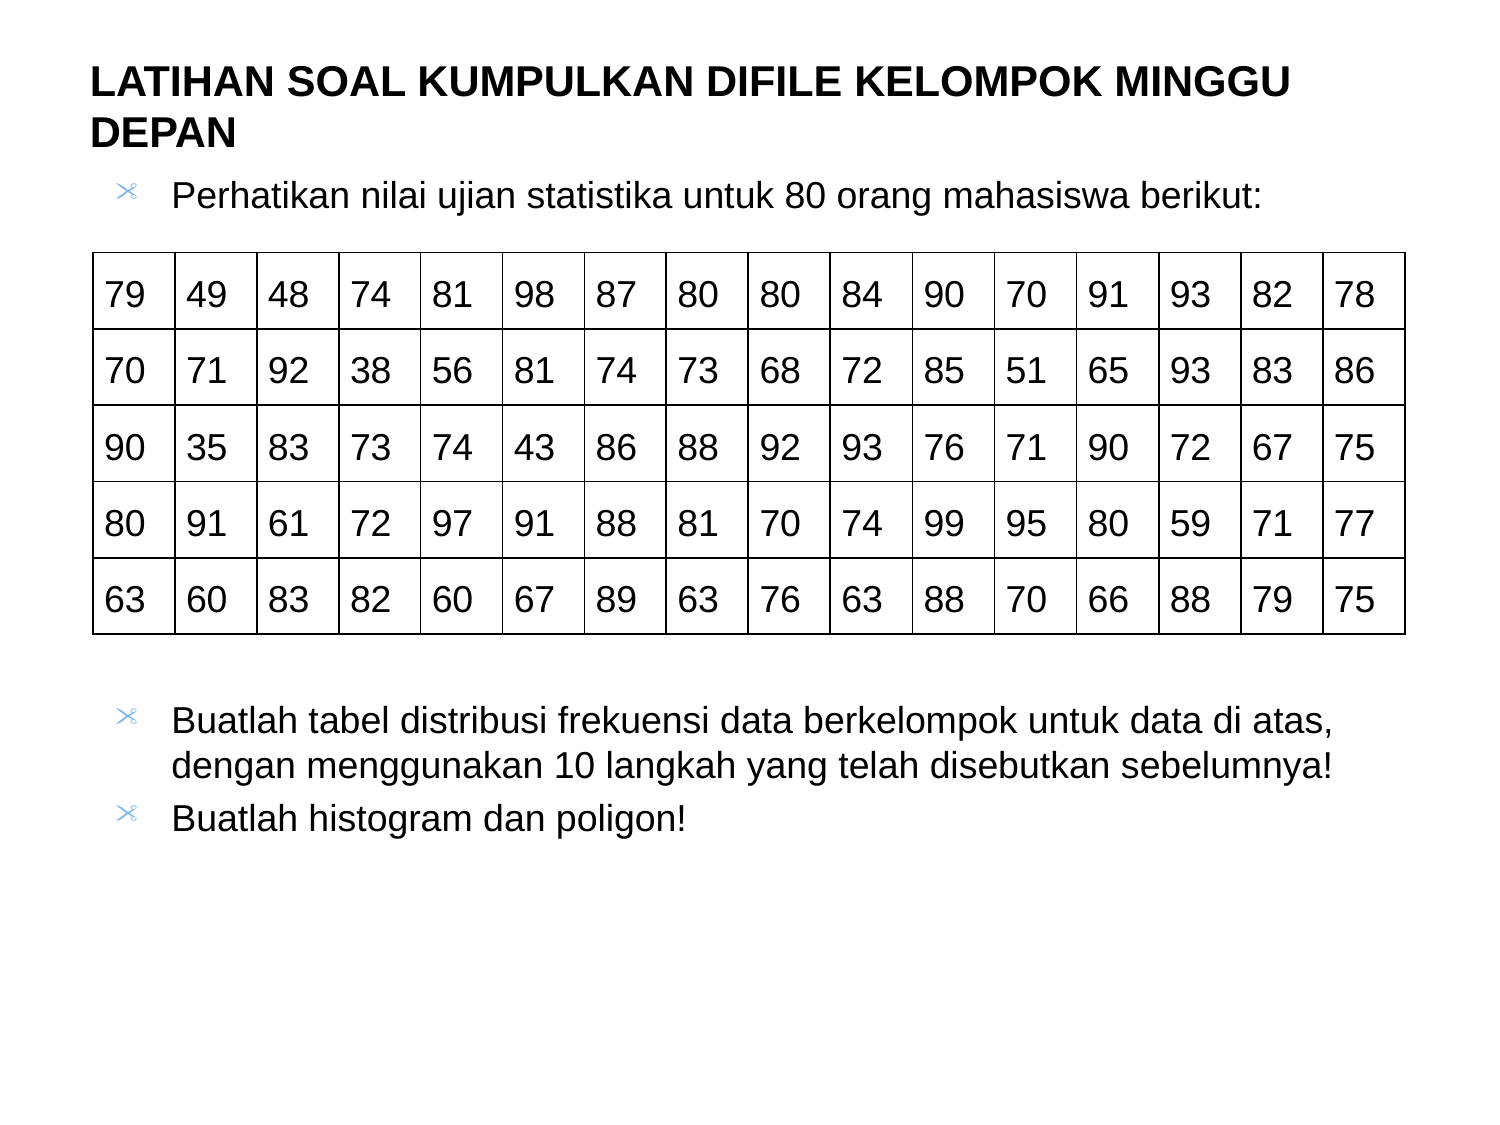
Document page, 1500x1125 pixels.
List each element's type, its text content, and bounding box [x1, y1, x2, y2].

table_cell 90 [94, 406, 174, 481]
table_header 80 [749, 253, 829, 328]
table_cell 92 [258, 330, 338, 404]
table_header 90 [913, 253, 994, 328]
table_cell 91 [503, 482, 584, 557]
table_cell 92 [749, 406, 829, 481]
table_cell 90 [1077, 406, 1158, 481]
table_cell 88 [913, 559, 994, 633]
table_cell 70 [749, 482, 829, 557]
table_cell 83 [258, 559, 338, 633]
table_header 80 [667, 253, 747, 328]
table_cell 67 [1242, 406, 1322, 481]
table_header 81 [421, 253, 502, 328]
table_cell 91 [176, 482, 256, 557]
title LATIHAN SOAL kumpulkan DIFILE kelompok MINGGU DEPAN [74, 44, 1426, 165]
table_cell 66 [1077, 559, 1158, 633]
table_cell 35 [176, 406, 256, 481]
table_header 91 [1077, 253, 1158, 328]
table_cell 88 [585, 482, 665, 557]
table_header 98 [503, 253, 584, 328]
table_cell 70 [995, 559, 1076, 633]
table_cell 88 [667, 406, 747, 481]
table_header 78 [1324, 253, 1404, 328]
table_cell 85 [913, 330, 994, 404]
table_cell 74 [421, 406, 502, 481]
table_header 82 [1242, 253, 1322, 328]
table_cell 63 [831, 559, 912, 633]
table_cell 88 [1160, 559, 1240, 633]
table_cell 73 [340, 406, 420, 481]
table_header 84 [831, 253, 912, 328]
table_cell 76 [749, 559, 829, 633]
table_cell 82 [340, 559, 420, 633]
table_cell 99 [913, 482, 994, 557]
table_cell 72 [831, 330, 912, 404]
table_cell 71 [176, 330, 256, 404]
table_cell 81 [667, 482, 747, 557]
table_cell 43 [503, 406, 584, 481]
table_cell 75 [1324, 406, 1404, 481]
table_cell 74 [585, 330, 665, 404]
table_cell 86 [585, 406, 665, 481]
table_cell 74 [831, 482, 912, 557]
table_cell 71 [1242, 482, 1322, 557]
table_cell 51 [995, 330, 1076, 404]
table_cell 80 [94, 482, 174, 557]
table_cell 83 [1242, 330, 1322, 404]
table_cell 95 [995, 482, 1076, 557]
table_cell 38 [340, 330, 420, 404]
table_cell 97 [421, 482, 502, 557]
table_cell 73 [667, 330, 747, 404]
table_cell 59 [1160, 482, 1240, 557]
table_cell 72 [340, 482, 420, 557]
table_header 79 [94, 253, 174, 328]
table_cell 70 [94, 330, 174, 404]
table_cell 81 [503, 330, 584, 404]
table_header 48 [258, 253, 338, 328]
table_header 70 [995, 253, 1076, 328]
table_cell 80 [1077, 482, 1158, 557]
table_cell 63 [94, 559, 174, 633]
table_cell 76 [913, 406, 994, 481]
table_header 49 [176, 253, 256, 328]
table_header 93 [1160, 253, 1240, 328]
table_cell 77 [1324, 482, 1404, 557]
list Perhatikan nilai ujian statistika untuk 80 orang mahasiswa berikut: Buatlah tabel distribusi frekuensi data berkelompok untuk data di atas, dengan menggunakan 10 langkah yang telah disebutkan sebelumnya! Buatlah histogram dan poligon! [100, 163, 1467, 1055]
table_header 87 [585, 253, 665, 328]
table_cell 79 [1242, 559, 1322, 633]
table_cell 56 [421, 330, 502, 404]
table_header 74 [340, 253, 420, 328]
table_cell 67 [503, 559, 584, 633]
table_cell 86 [1324, 330, 1404, 404]
table_cell 89 [585, 559, 665, 633]
table_cell 61 [258, 482, 338, 557]
table_cell 72 [1160, 406, 1240, 481]
table_cell 68 [749, 330, 829, 404]
table_cell 63 [667, 559, 747, 633]
table_cell 93 [1160, 330, 1240, 404]
table_cell 65 [1077, 330, 1158, 404]
table_cell 71 [995, 406, 1076, 481]
table_cell 75 [1324, 559, 1404, 633]
table_cell 83 [258, 406, 338, 481]
table_cell 93 [831, 406, 912, 481]
table_cell 60 [421, 559, 502, 633]
table_cell 60 [176, 559, 256, 633]
